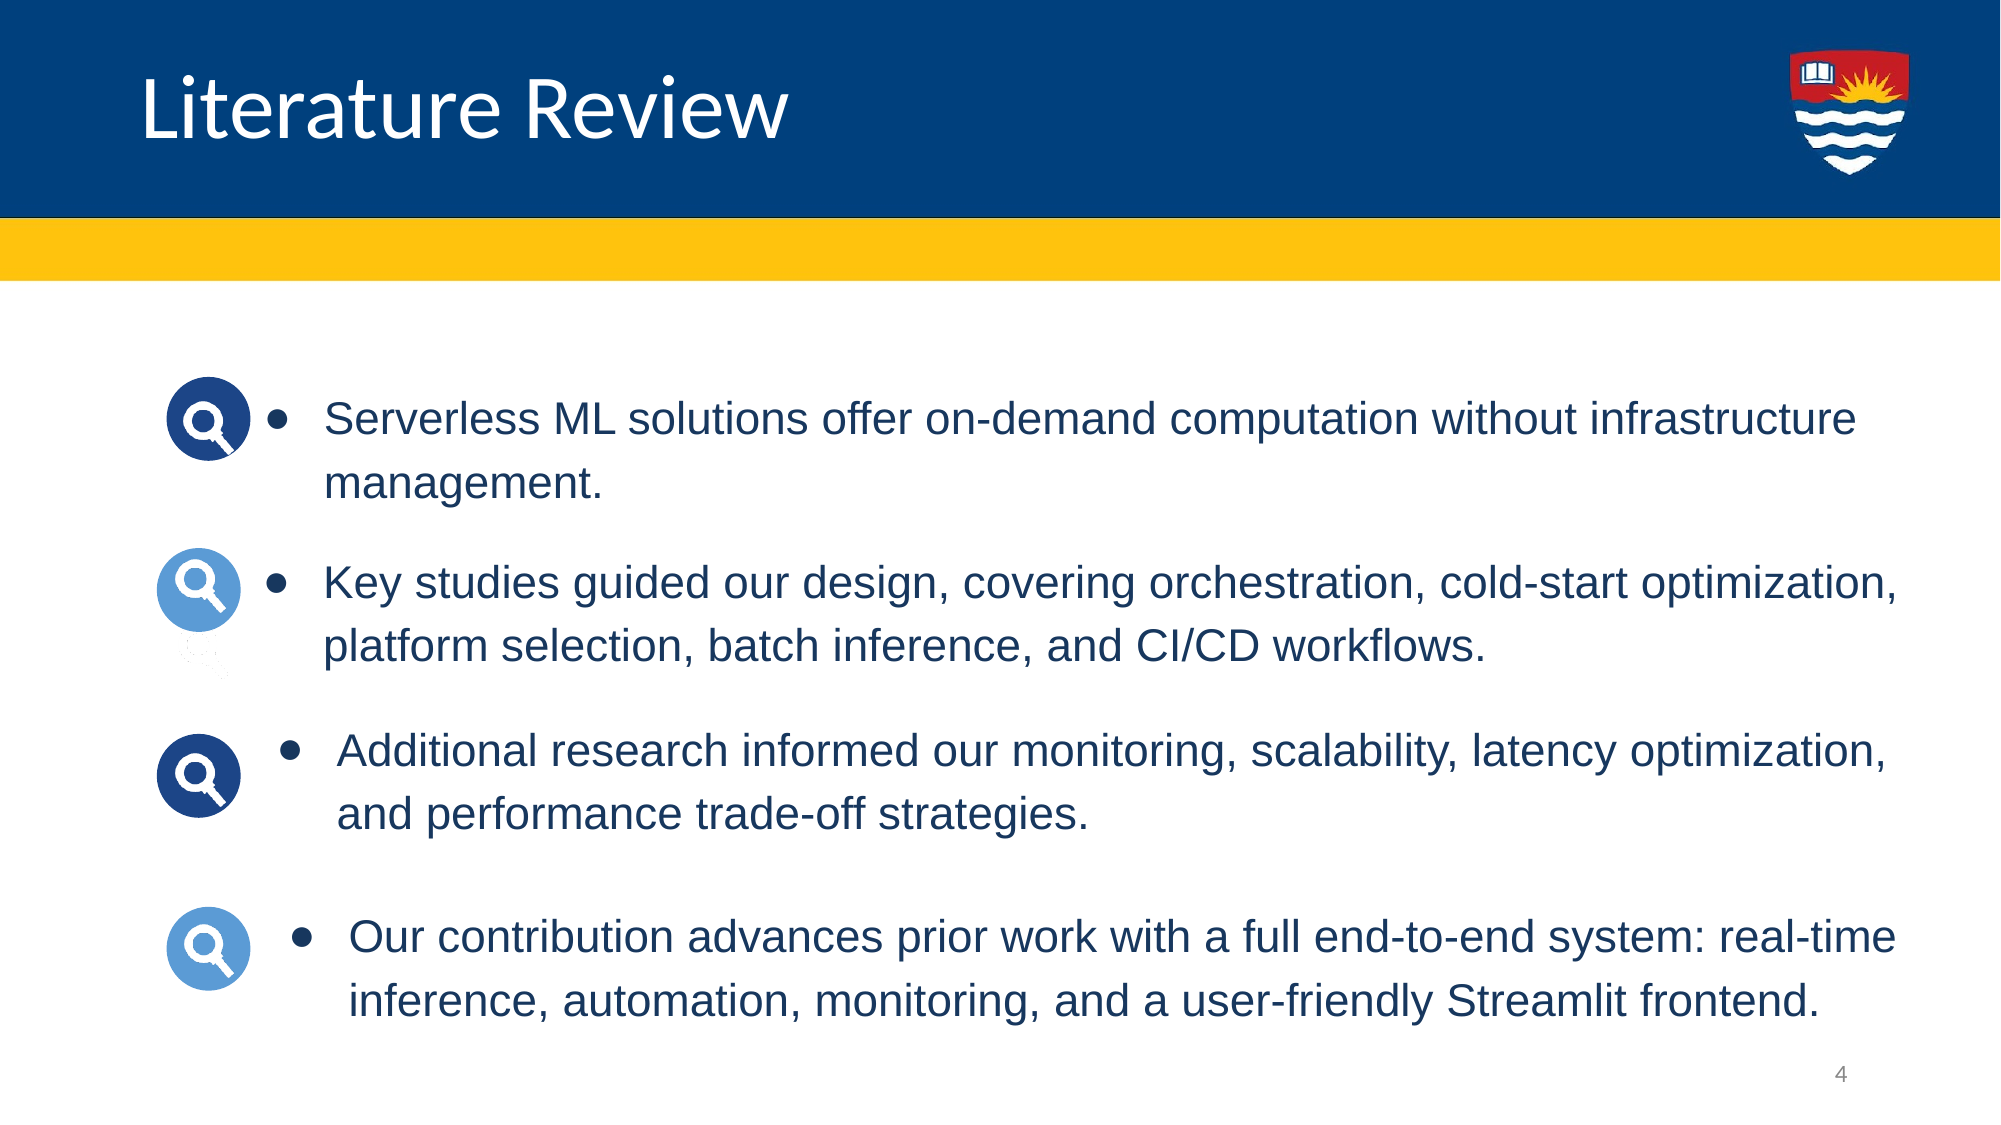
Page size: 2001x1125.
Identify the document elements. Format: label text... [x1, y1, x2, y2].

slide_number 4 [1412, 1054, 1863, 1103]
title Literature Review [125, 0, 1850, 218]
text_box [166, 373, 1888, 525]
picture [0, 0, 2001, 1125]
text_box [166, 891, 2000, 1043]
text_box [156, 704, 1989, 857]
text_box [156, 536, 1975, 689]
